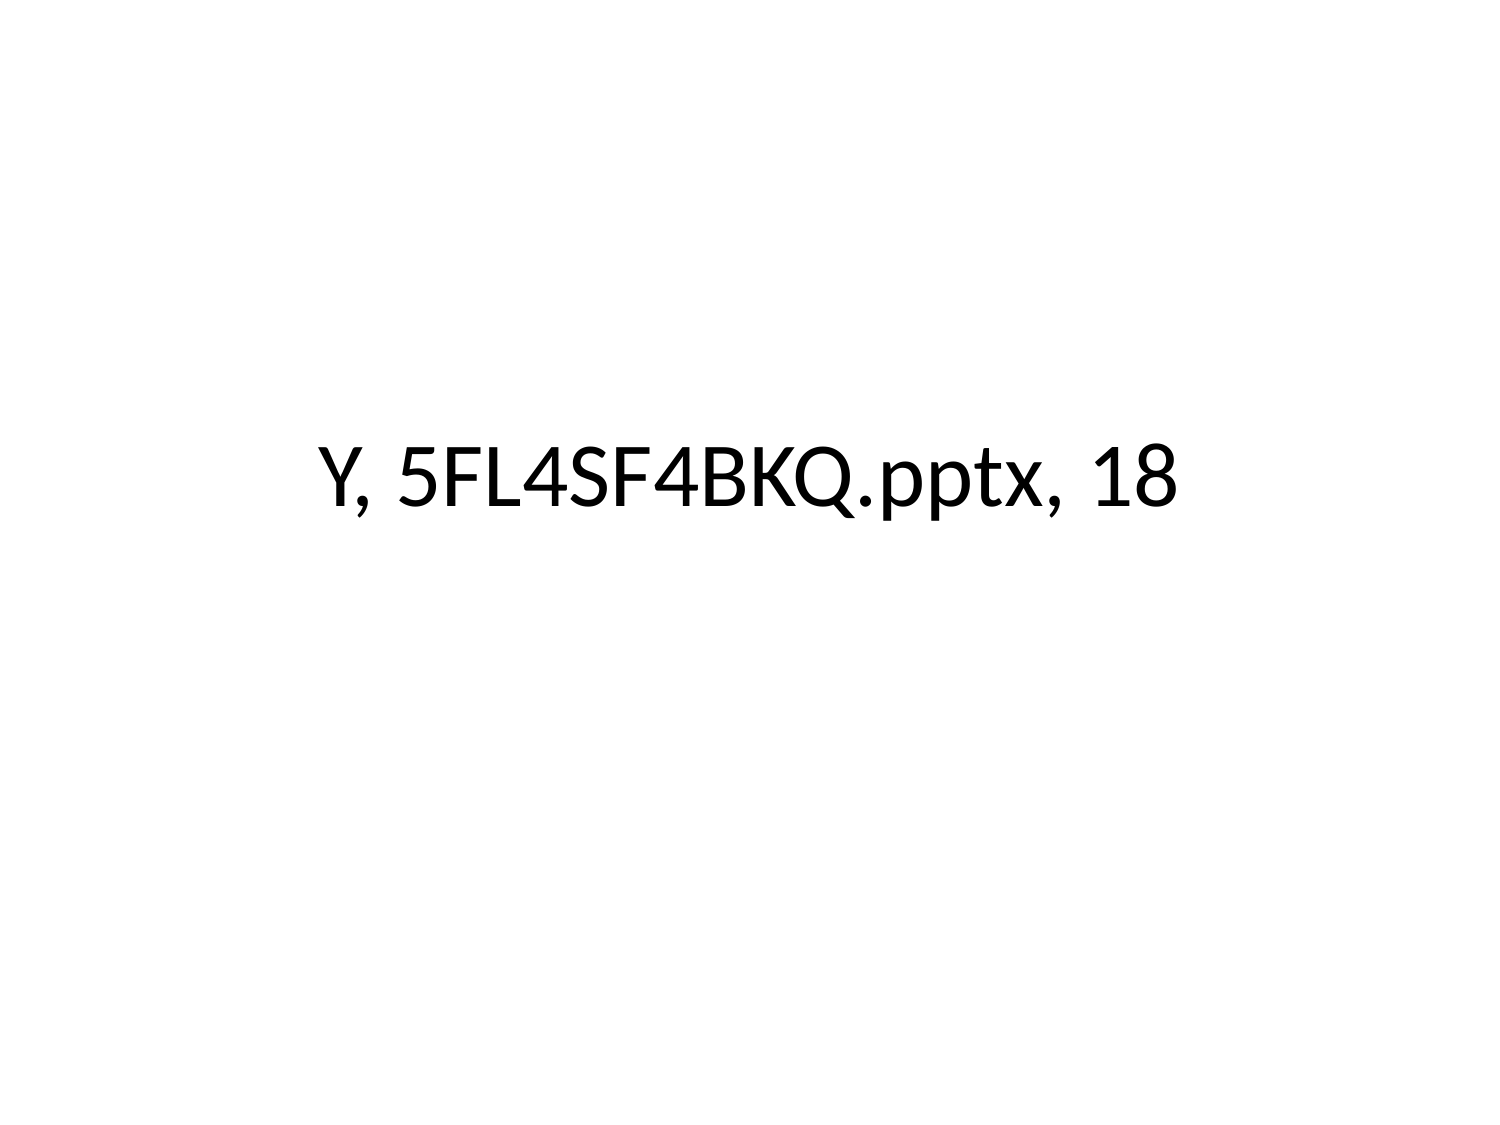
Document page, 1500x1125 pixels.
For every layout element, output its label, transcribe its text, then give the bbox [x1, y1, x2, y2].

title Y, 5FL4SF4BKQ.pptx, 18 [112, 349, 1388, 591]
